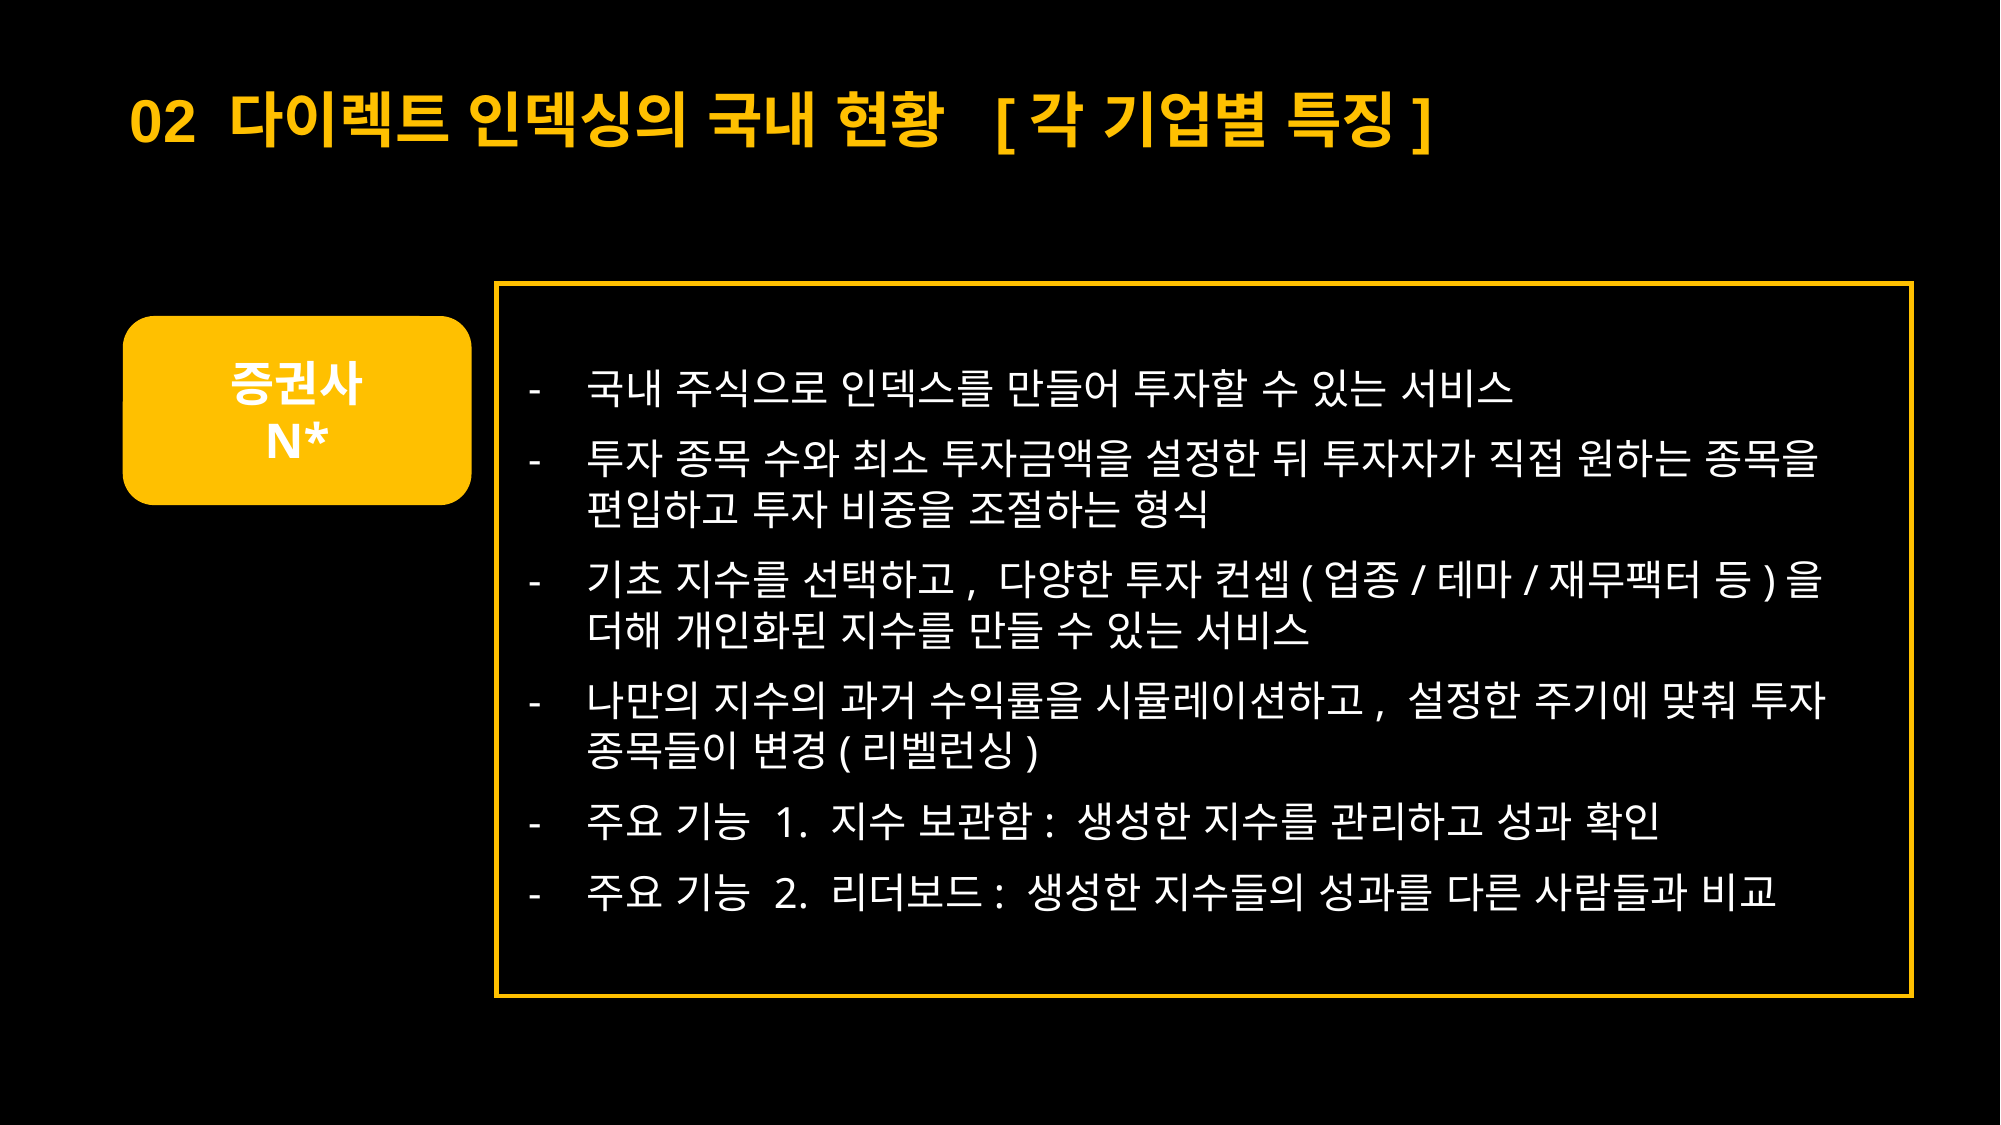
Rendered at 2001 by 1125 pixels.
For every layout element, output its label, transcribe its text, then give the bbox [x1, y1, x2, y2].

text_box 증권사 N* [122, 315, 472, 506]
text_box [80, 67, 1638, 157]
text_box 국내 주식으로 인덱스를 만들어 투자할 수 있는 서비스 투자 종목 수와 최소 투자금액을 설정한 뒤 투자자가 직접 원하는 종목을 편입하고 투자 비중을 조절하는 형식 기초 지수를 선택하고, 다양한 투자 컨셉(업종/테마/재무팩터 등)을 더해 개인화된 지수를 만들 수 있는 서비스 나만의 지수의 과거 수익률을 시뮬레이션하고, 설정한 주기에 맞춰 투자 종목들이 변경(리벨런싱) 주요 기능 1. 지수 보관함: 생성한 지수를 관리하고 성과 확인 주요 기능 2. 리더보드: 생성한 지수들의 성과를 다른 사람들과 비교 [496, 283, 1912, 997]
text_box [141, 308, 492, 375]
